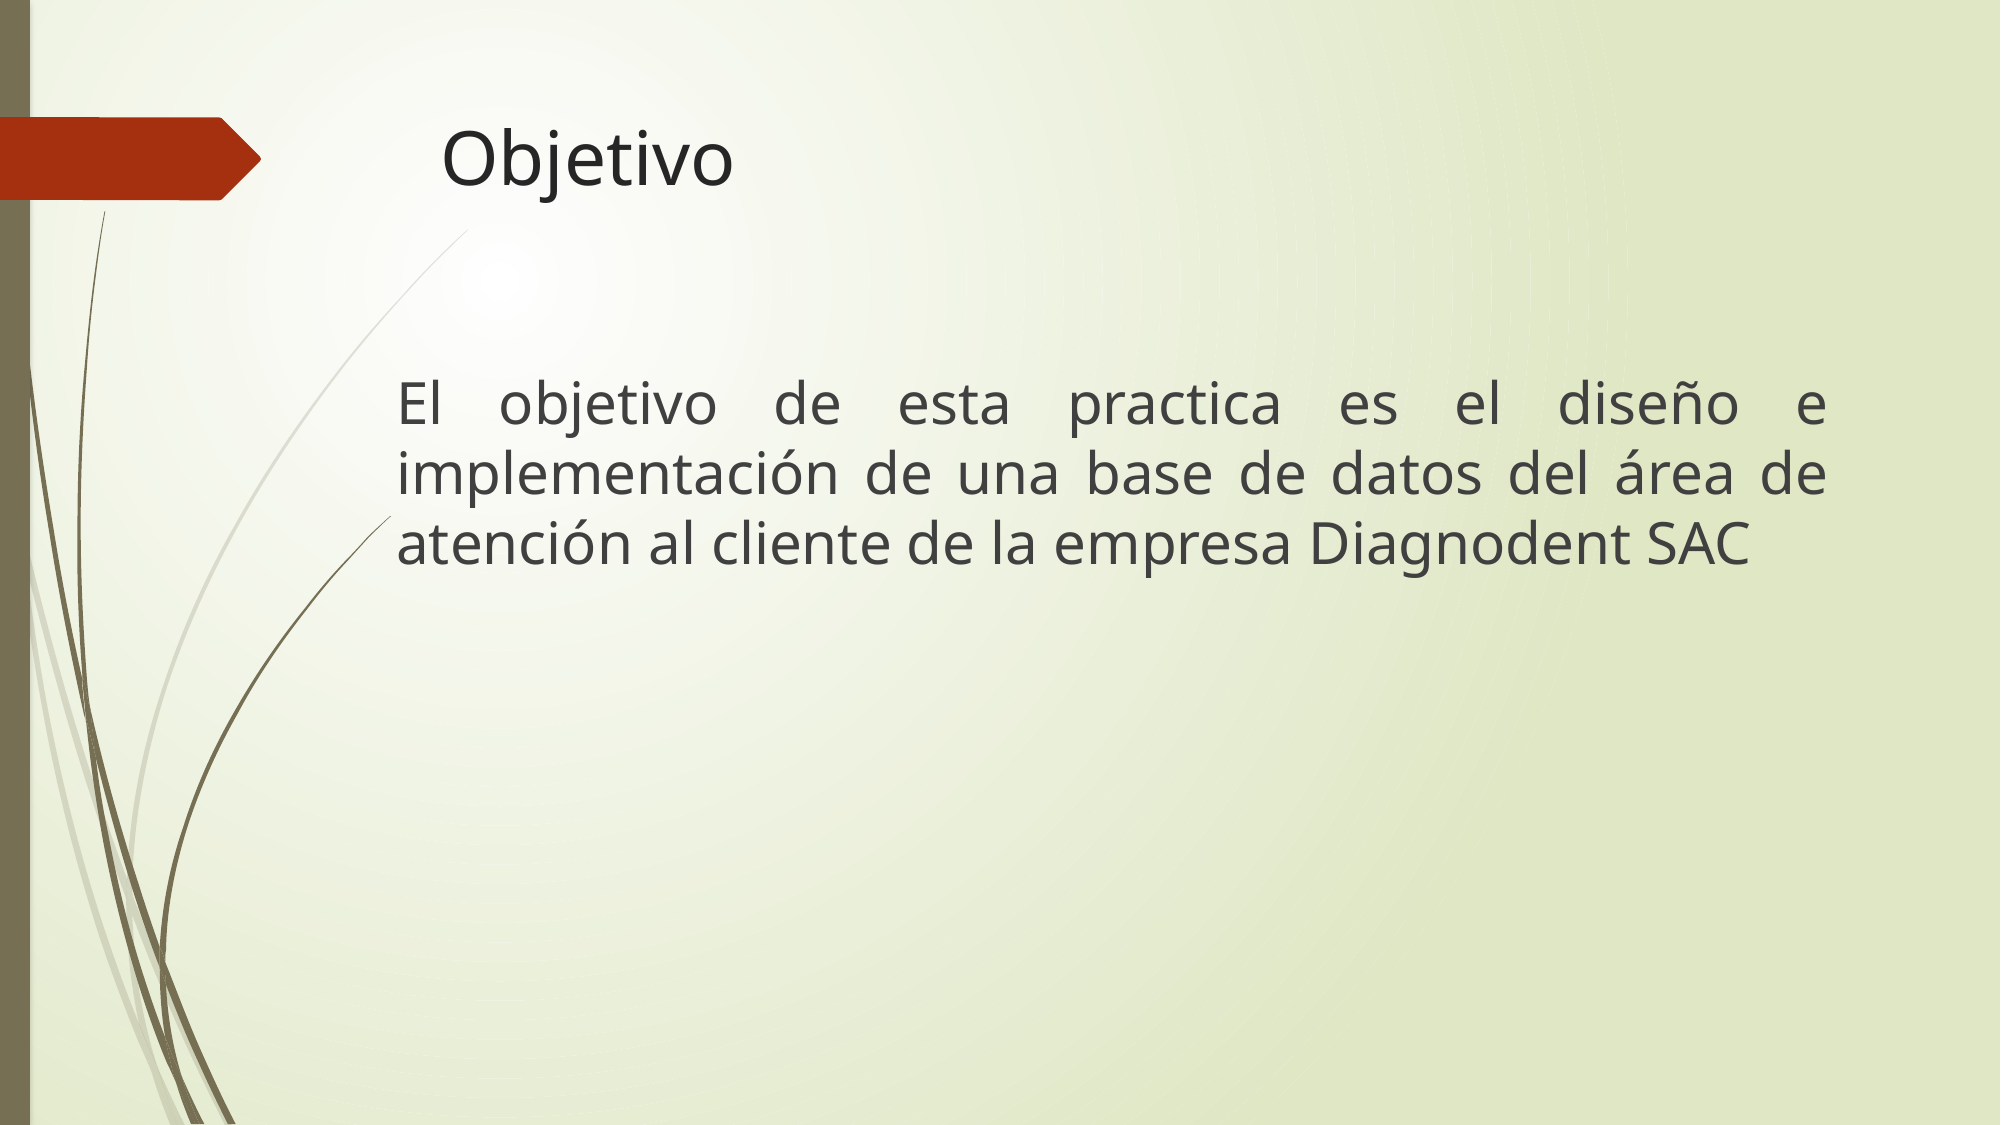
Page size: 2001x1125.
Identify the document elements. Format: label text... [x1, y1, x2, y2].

list El objetivo de esta practica es el diseño e implementación de una base de datos del área de atención al cliente de la empresa Diagnodent SAC [381, 358, 1844, 979]
title Objetivo [425, 102, 1888, 313]
